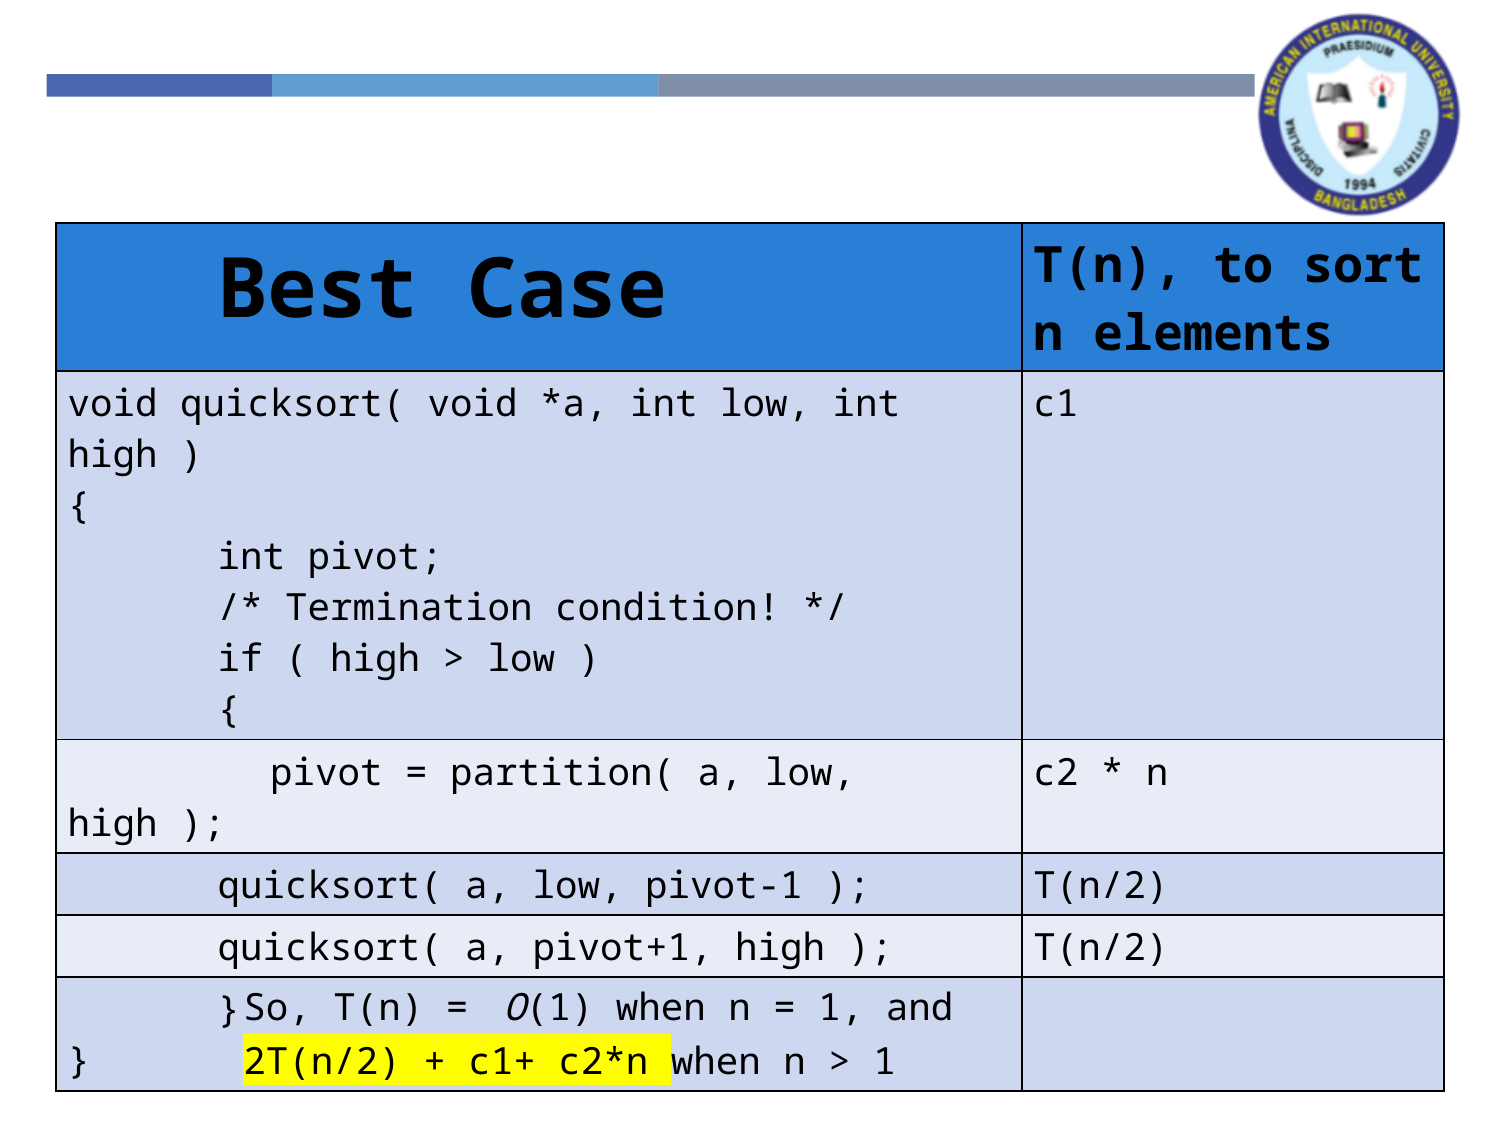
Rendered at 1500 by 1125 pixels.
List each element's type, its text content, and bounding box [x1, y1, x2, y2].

table_cell quicksort( a, pivot+1, high ); [57, 916, 1021, 976]
table_cell [1314, 978, 1443, 1090]
table_header T(n), to sort n elements [1023, 224, 1443, 370]
table_cell T(n/2) [1023, 916, 1443, 976]
table_cell } } [57, 978, 228, 1090]
table_cell c2 * n [1023, 740, 1443, 852]
picture [1254, 9, 1465, 221]
table_header Best Case [57, 224, 1021, 370]
table_cell quicksort( a, low, pivot-1 ); [57, 854, 1021, 914]
table_cell T(n/2) [1023, 854, 1443, 914]
text_box So, T(n) = O(1) when n = 1, and 2T(n/2) + c1+ c2*n when n > 1 [228, 966, 1314, 1090]
table_cell void quicksort( void *a, int low, int high ) { int pivot; /* Termination condition! */ if ( high > low ) { [57, 372, 1021, 739]
table_cell pivot = partition( a, low, high ); [57, 740, 1021, 852]
table_cell c1 [1023, 372, 1443, 739]
